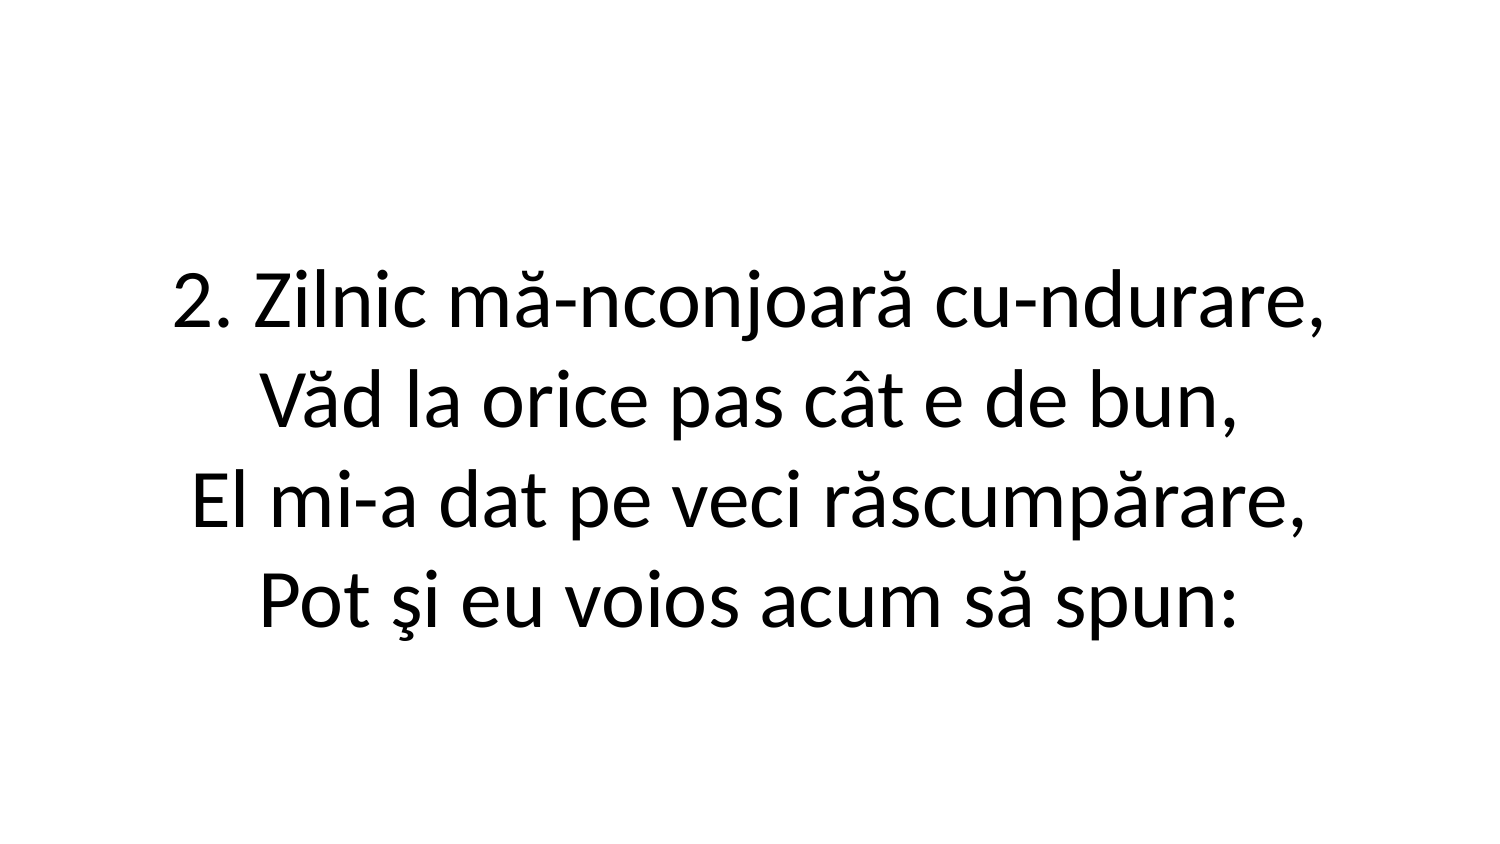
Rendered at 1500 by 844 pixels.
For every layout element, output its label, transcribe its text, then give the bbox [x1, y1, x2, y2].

text_box 2. Zilnic mă-nconjoară cu-ndurare, Văd la orice pas cât e de bun, El mi-a dat pe veci răscumpărare, Pot şi eu voios acum să spun: [156, 192, 1344, 652]
